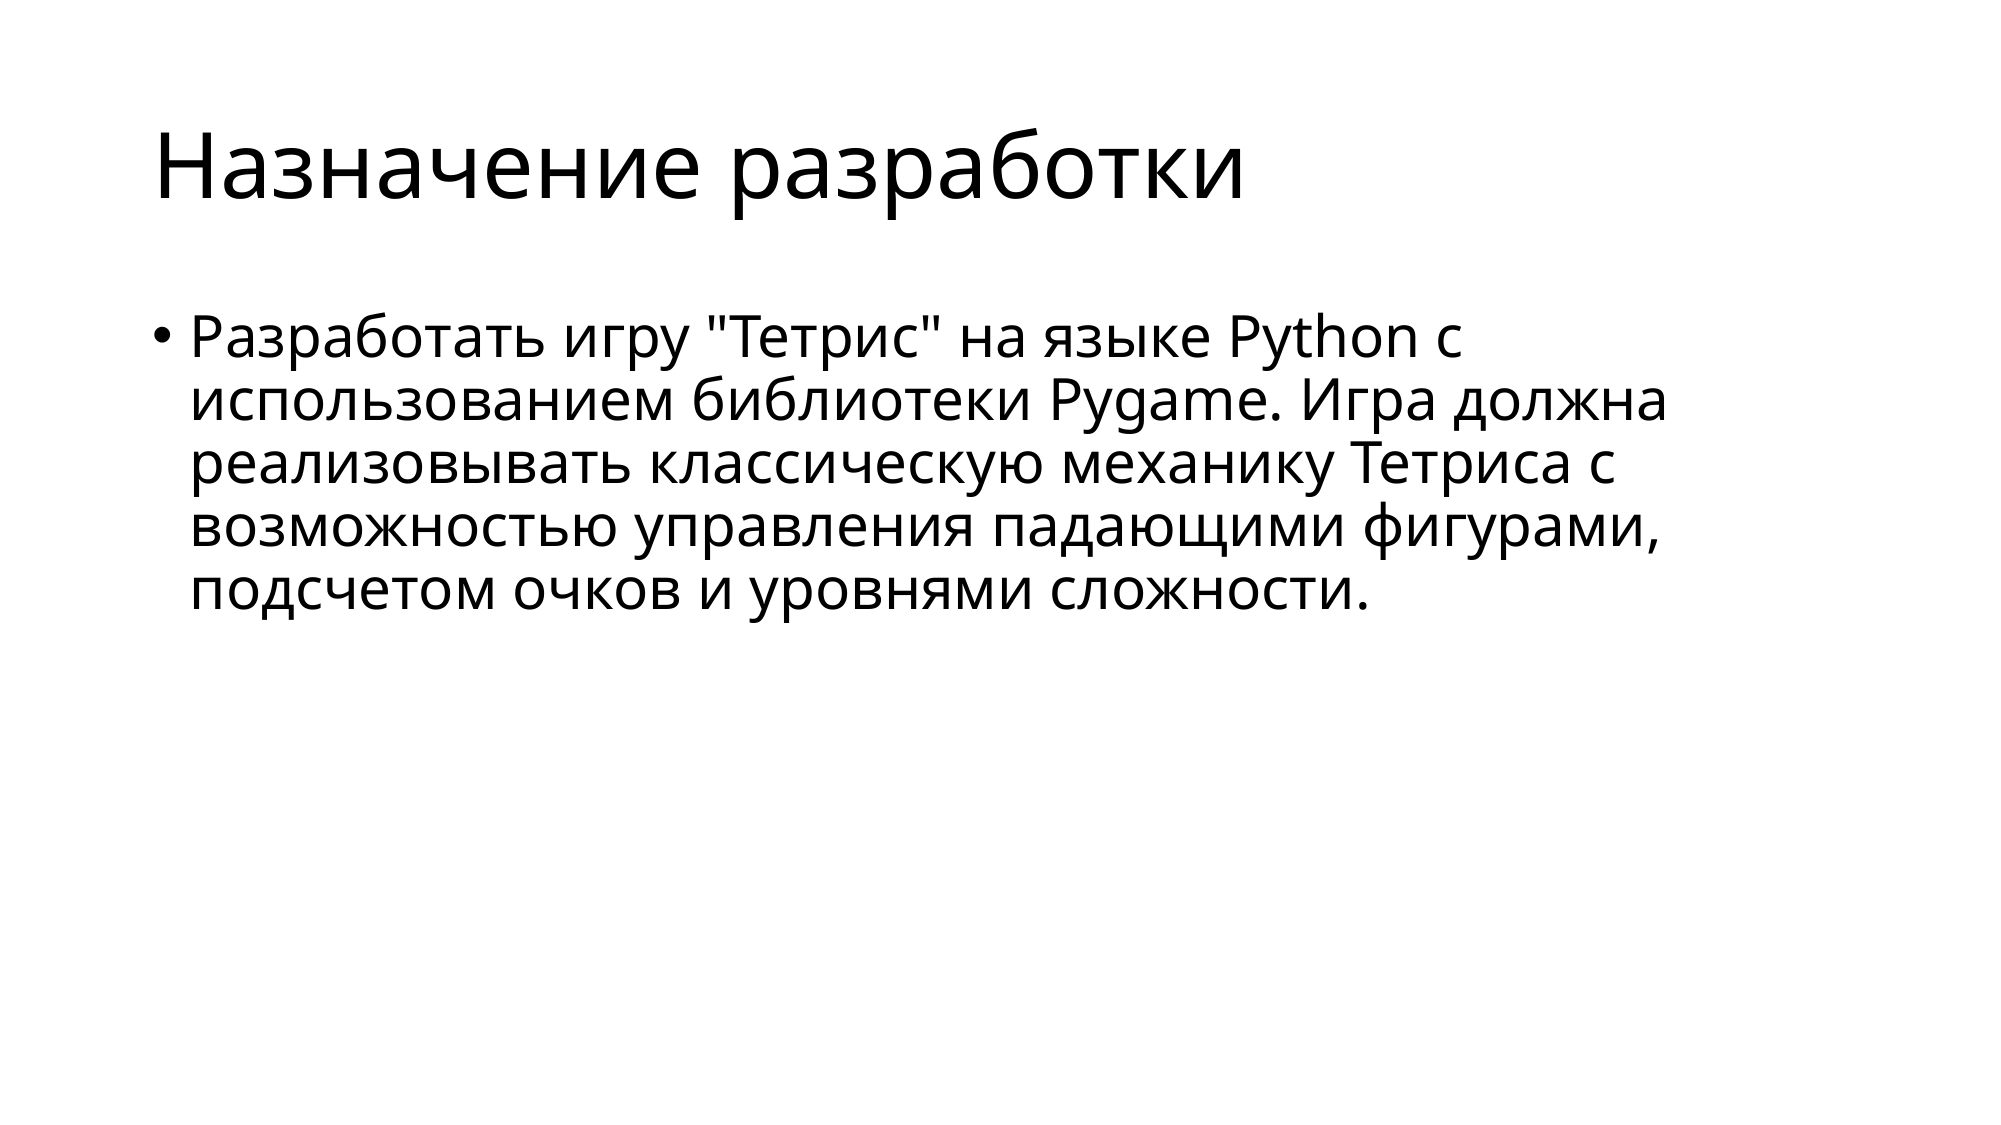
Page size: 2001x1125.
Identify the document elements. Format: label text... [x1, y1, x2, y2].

list Разработать игру "Тетрис" на языке Python с использованием библиотеки Pygame. Игра должна реализовывать классическую механику Тетриса с возможностью управления падающими фигурами, подсчетом очков и уровнями сложности. [137, 299, 1863, 1014]
title Назначение разработки [137, 59, 1863, 278]
